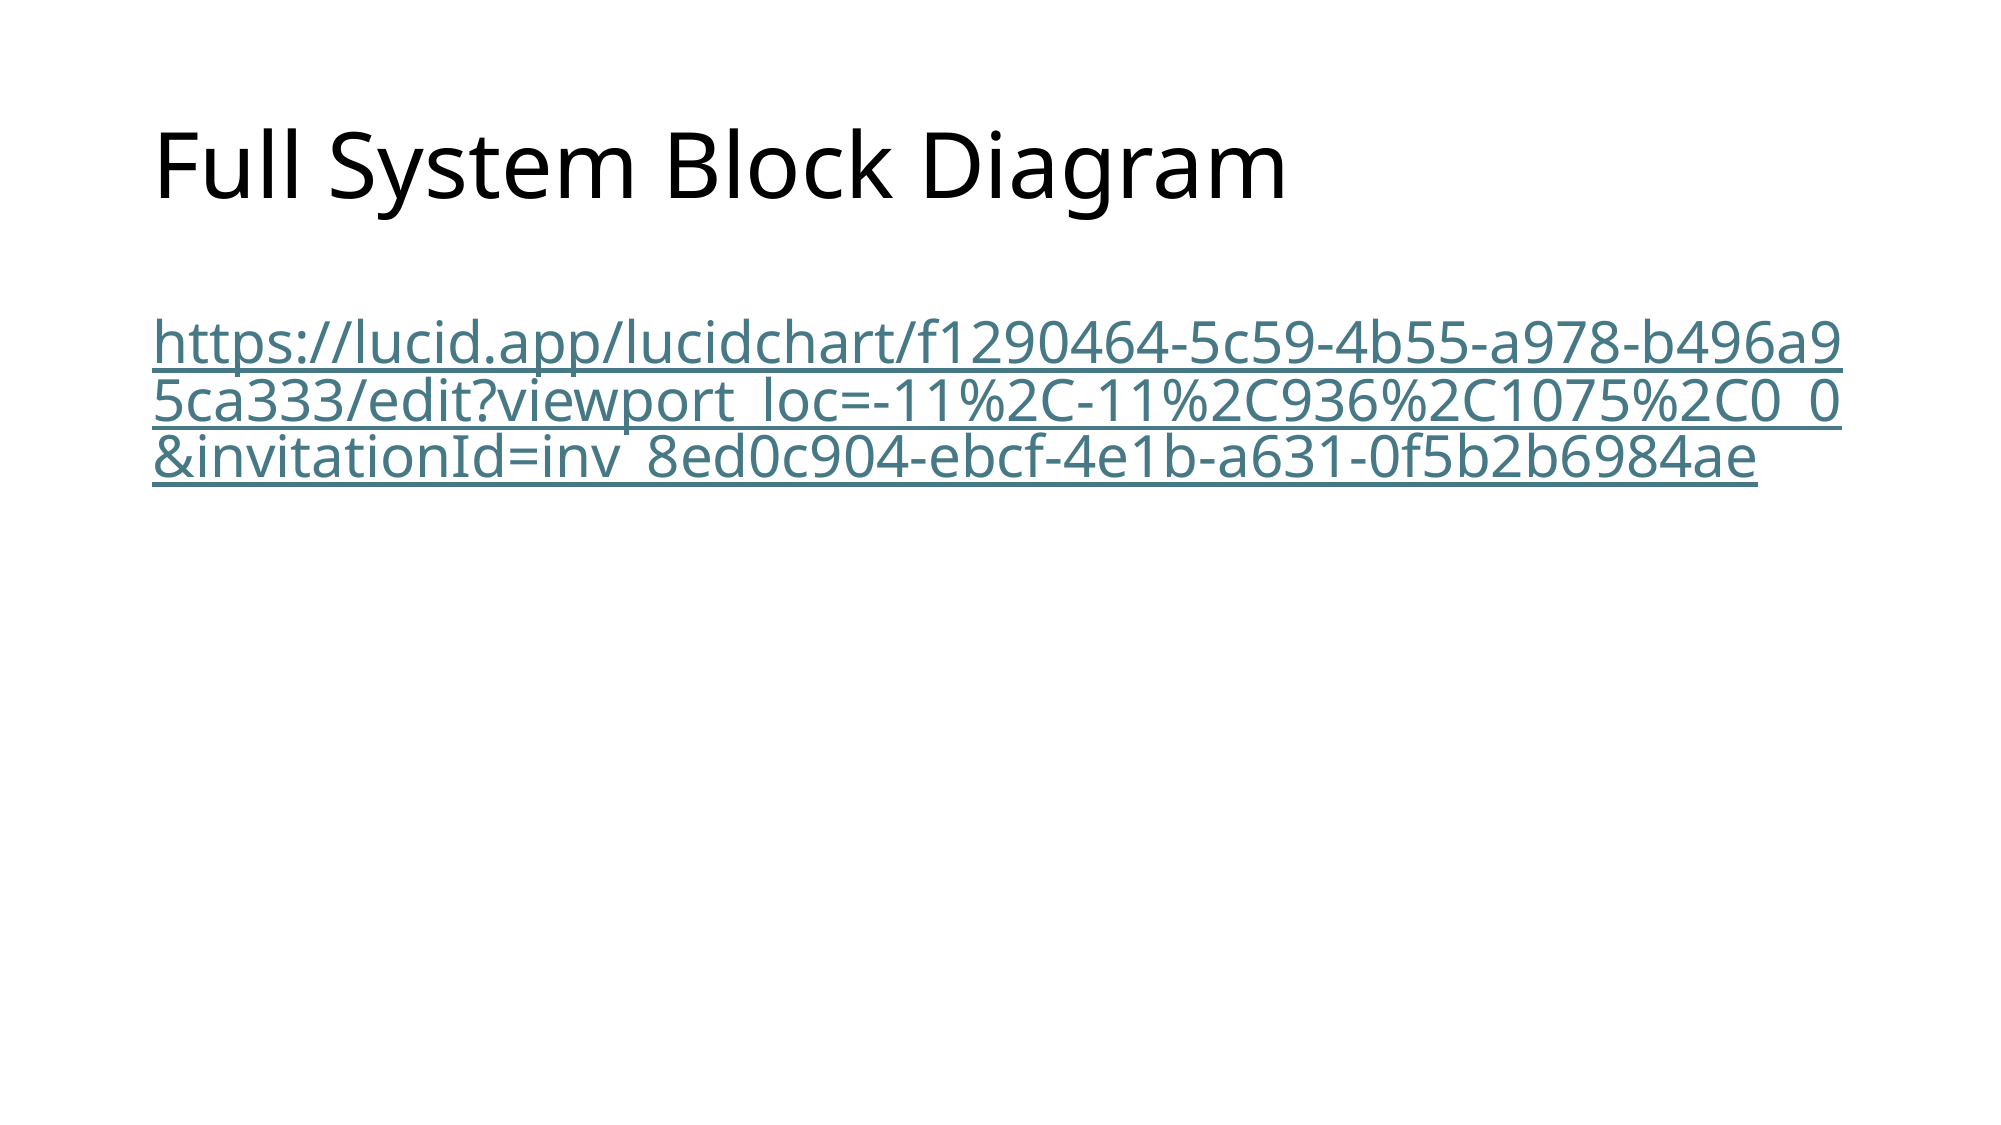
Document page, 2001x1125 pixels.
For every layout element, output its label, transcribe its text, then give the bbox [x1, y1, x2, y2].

list https://lucid.app/lucidchart/f1290464-5c59-4b55-a978-b496a95ca333/edit?viewport_loc=-11%2C-11%2C936%2C1075%2C0_0&invitationId=inv_8ed0c904-ebcf-4e1b-a631-0f5b2b6984ae [137, 299, 1863, 1014]
title Full System Block Diagram [137, 59, 1863, 278]
